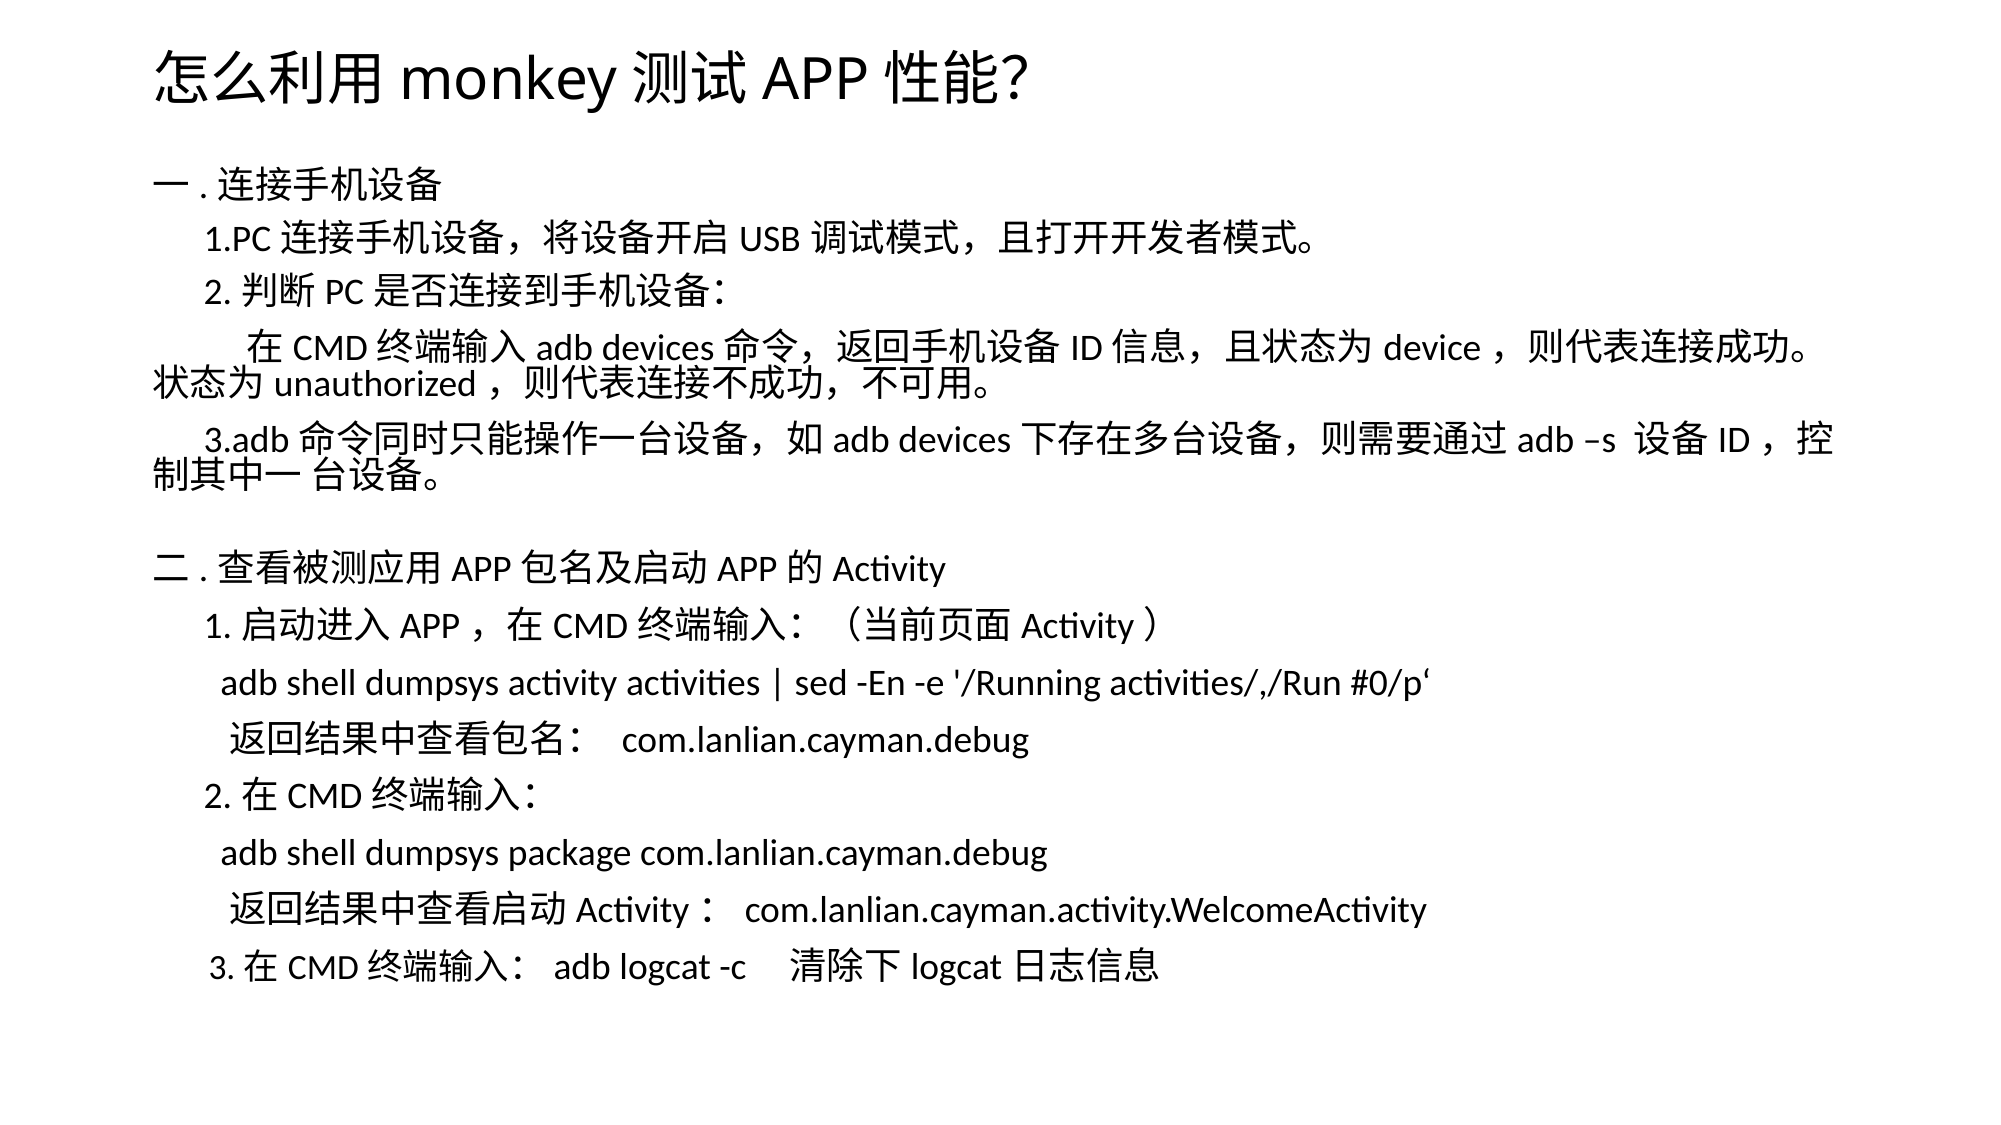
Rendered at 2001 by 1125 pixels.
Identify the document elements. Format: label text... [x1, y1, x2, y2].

title 怎么利用monkey测试APP性能？ [137, 0, 1863, 163]
list 一.连接手机设备 1.PC连接手机设备，将设备开启USB调试模式，且打开开发者模式。 2.判断PC是否连接到手机设备： 在CMD终端输入adb devices命令，返回手机设备ID信息，且状态为device，则代表连接成功。状态为unauthorized，则代表连接不成功，不可用。 3.adb命令同时只能操作一台设备，如adb devices下存在多台设备，则需要通过adb –s 设备ID，控制其中一 台设备。 二.查看被测应用APP包名及启动APP的Activity 1.启动进入APP，在CMD终端输入：（当前页面Activity） adb shell dumpsys activity activities | sed -En -e '/Running activities/,/Run #0/p‘ 返回结果中查看包名： com.lanlian.cayman.debug 2.在CMD终端输入： adb shell dumpsys package com.lanlian.cayman.debug 返回结果中查看启动Activity：com.lanlian.cayman.activity.WelcomeActivity 3.在CMD终端输入：adb logcat -c 清除下logcat日志信息 [137, 163, 1863, 1081]
